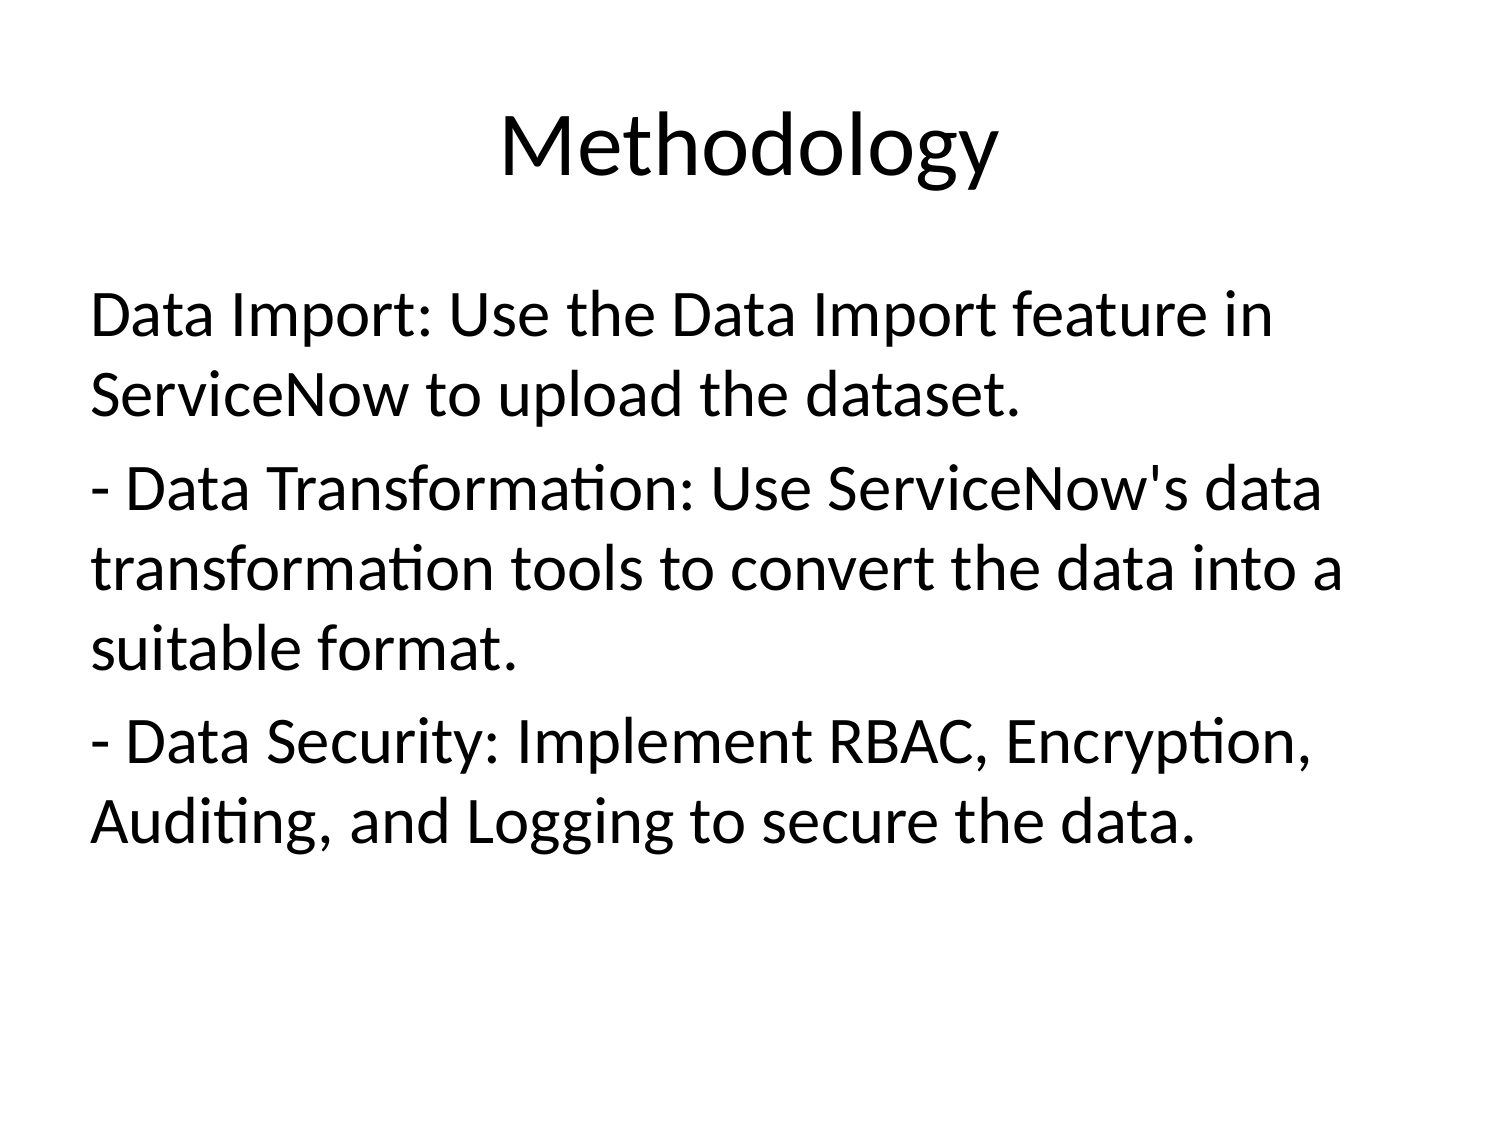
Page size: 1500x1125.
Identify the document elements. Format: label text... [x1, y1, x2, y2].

list Data Import: Use the Data Import feature in ServiceNow to upload the dataset. - Data Transformation: Use ServiceNow's data transformation tools to convert the data into a suitable format. - Data Security: Implement RBAC, Encryption, Auditing, and Logging to secure the data. [75, 262, 1425, 1005]
title Methodology [75, 45, 1425, 233]
